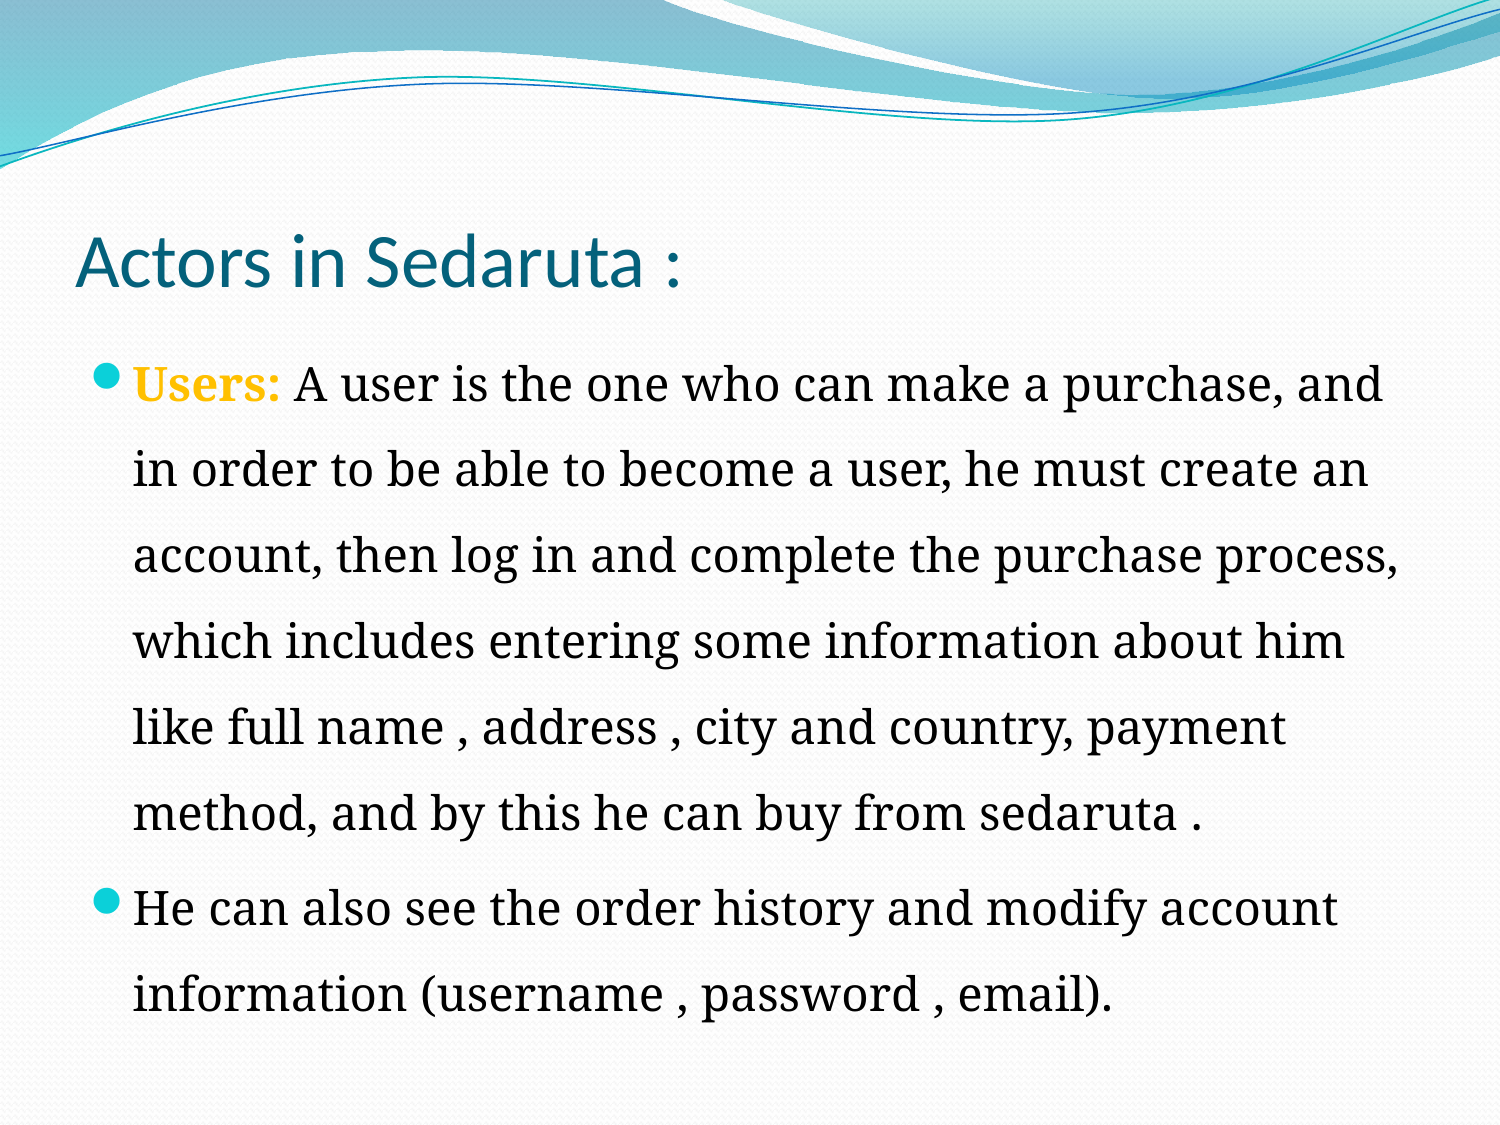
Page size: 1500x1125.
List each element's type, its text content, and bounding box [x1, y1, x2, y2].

title Actors in Sedaruta : [75, 115, 1425, 303]
list Users: A user is the one who can make a purchase, and in order to be able to become a user, he must create an account, then log in and complete the purchase process, which includes entering some information about him like full name , address , city and country, payment method, and by this he can buy from sedaruta . He can also see the order history and modify account information (username , password , email). [75, 317, 1425, 1038]
